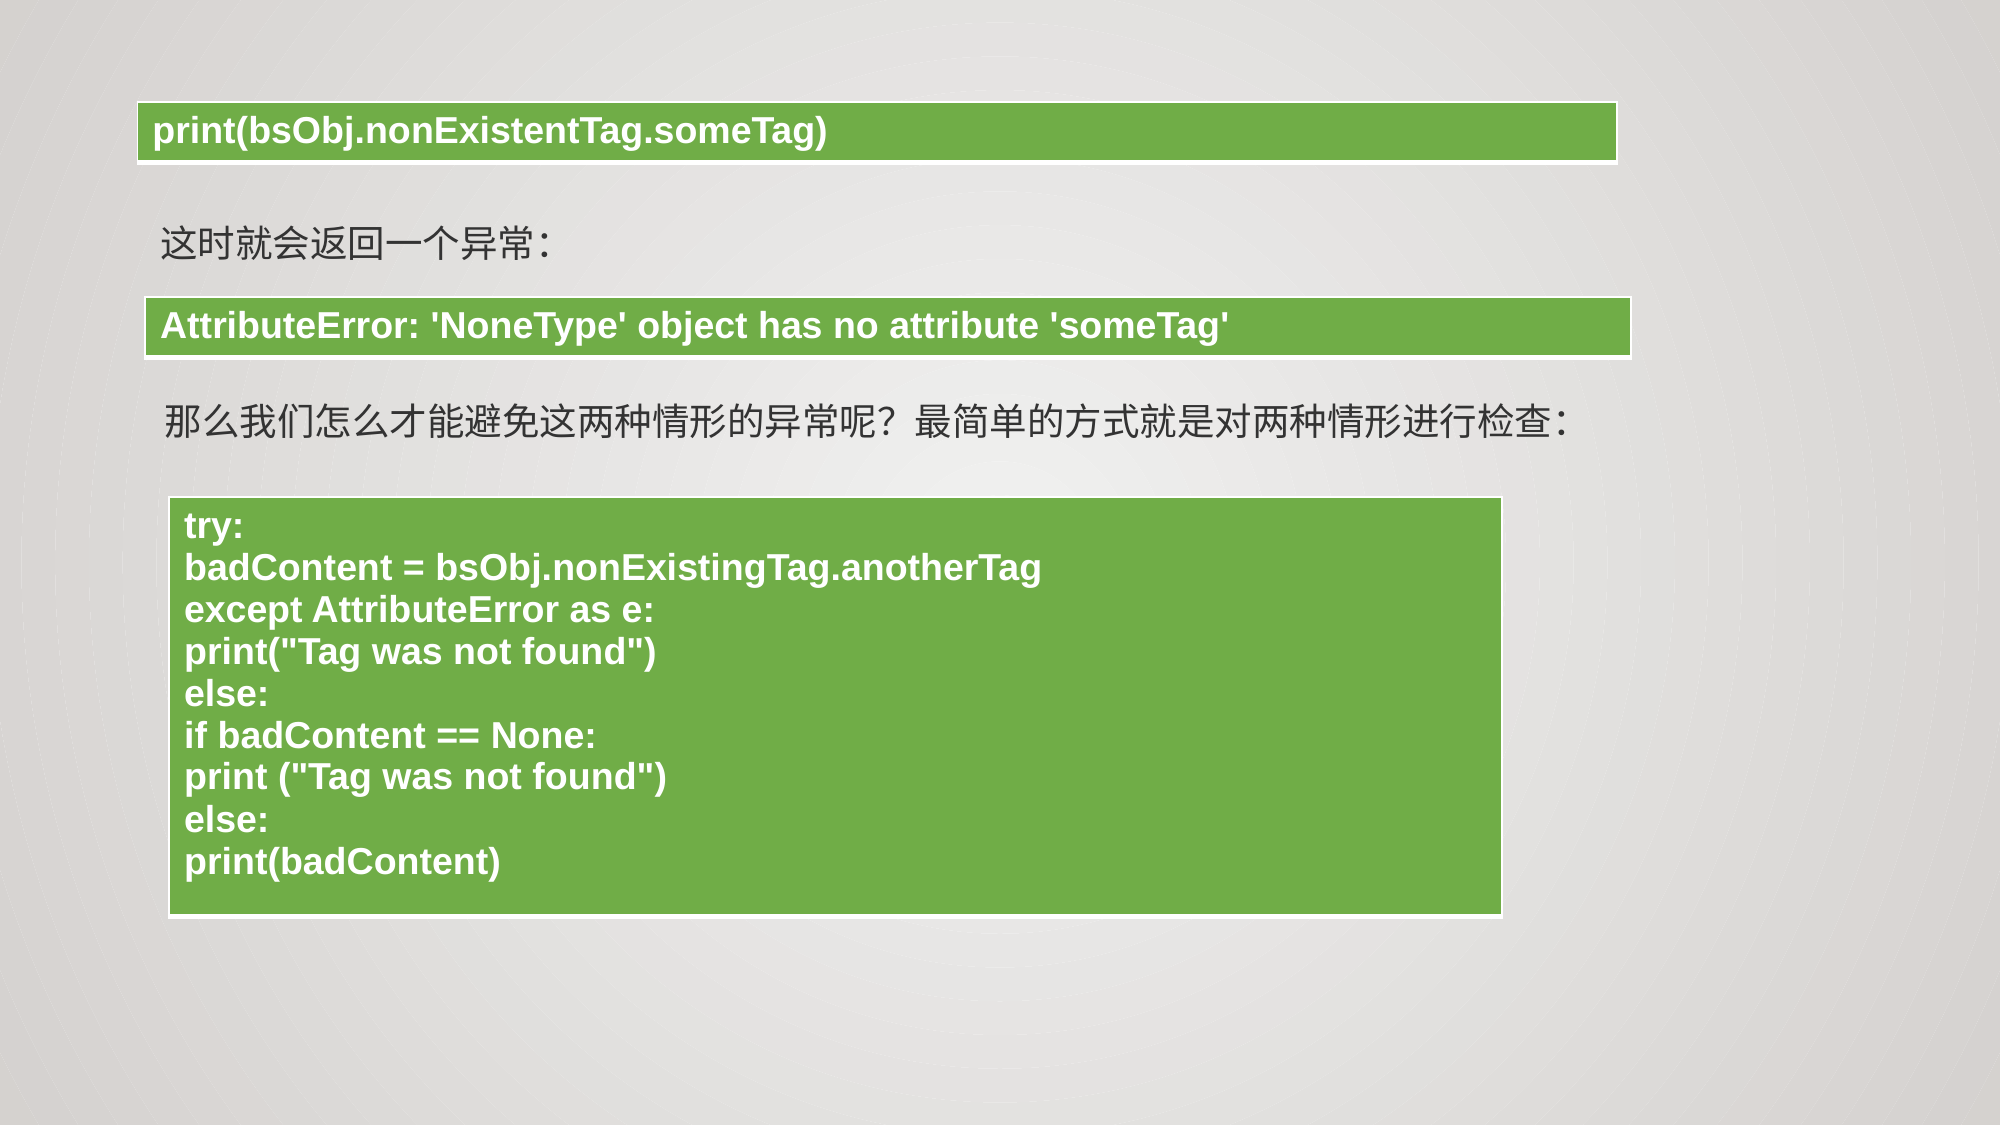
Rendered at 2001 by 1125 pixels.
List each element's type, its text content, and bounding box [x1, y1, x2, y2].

table_header print(bsObj.nonExistentTag.someTag) [138, 103, 1616, 160]
text_box 那么我们怎么才能避免这两种情形的异常呢？最简单的方式就是对两种情形进行检查： [150, 390, 1677, 451]
table_header AttributeError: 'NoneType' object has no attribute 'someTag' [146, 298, 1630, 355]
text_box 这时就会返回一个异常： [145, 213, 588, 273]
table_header try: badContent = bsObj.nonExistingTag.anotherTag except AttributeError as e: print("Tag was not found") else: if badContent == None: print ("Tag was not found") else: print(badContent) [170, 498, 1501, 914]
